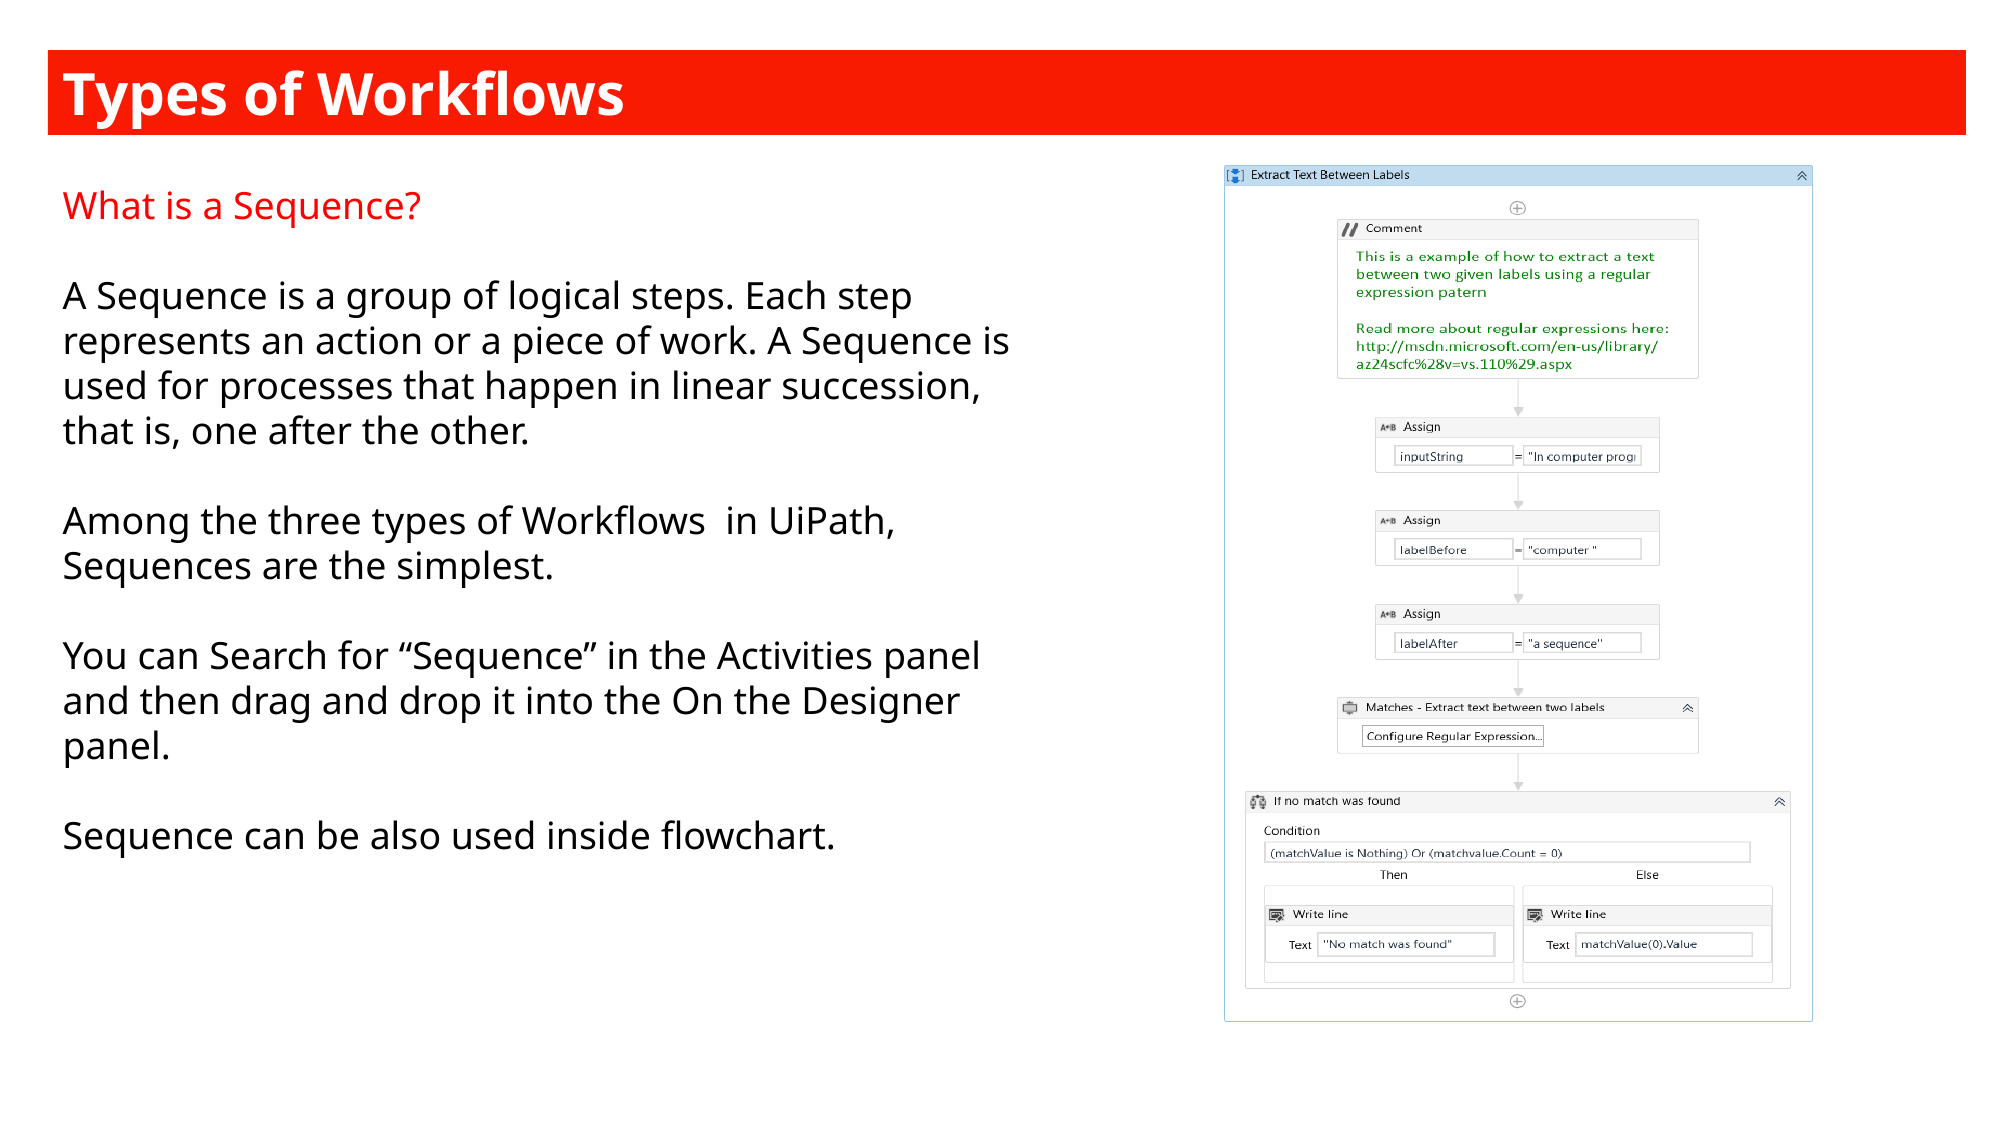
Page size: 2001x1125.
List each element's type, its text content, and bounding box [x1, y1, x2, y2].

text_box Types of Workflows [47, 50, 1966, 135]
text_box What is a Sequence? A Sequence is a group of logical steps. Each step represents an action or a piece of work. A Sequence is used for processes that happen in linear succession, that is, one after the other. Among the three types of Workflows in UiPath, Sequences are the simplest. You can Search for “Sequence” in the Activities panel and then drag and drop it into the On the Designer panel. Sequence can be also used inside flowchart. [48, 174, 1048, 910]
picture [1118, 155, 1953, 1046]
